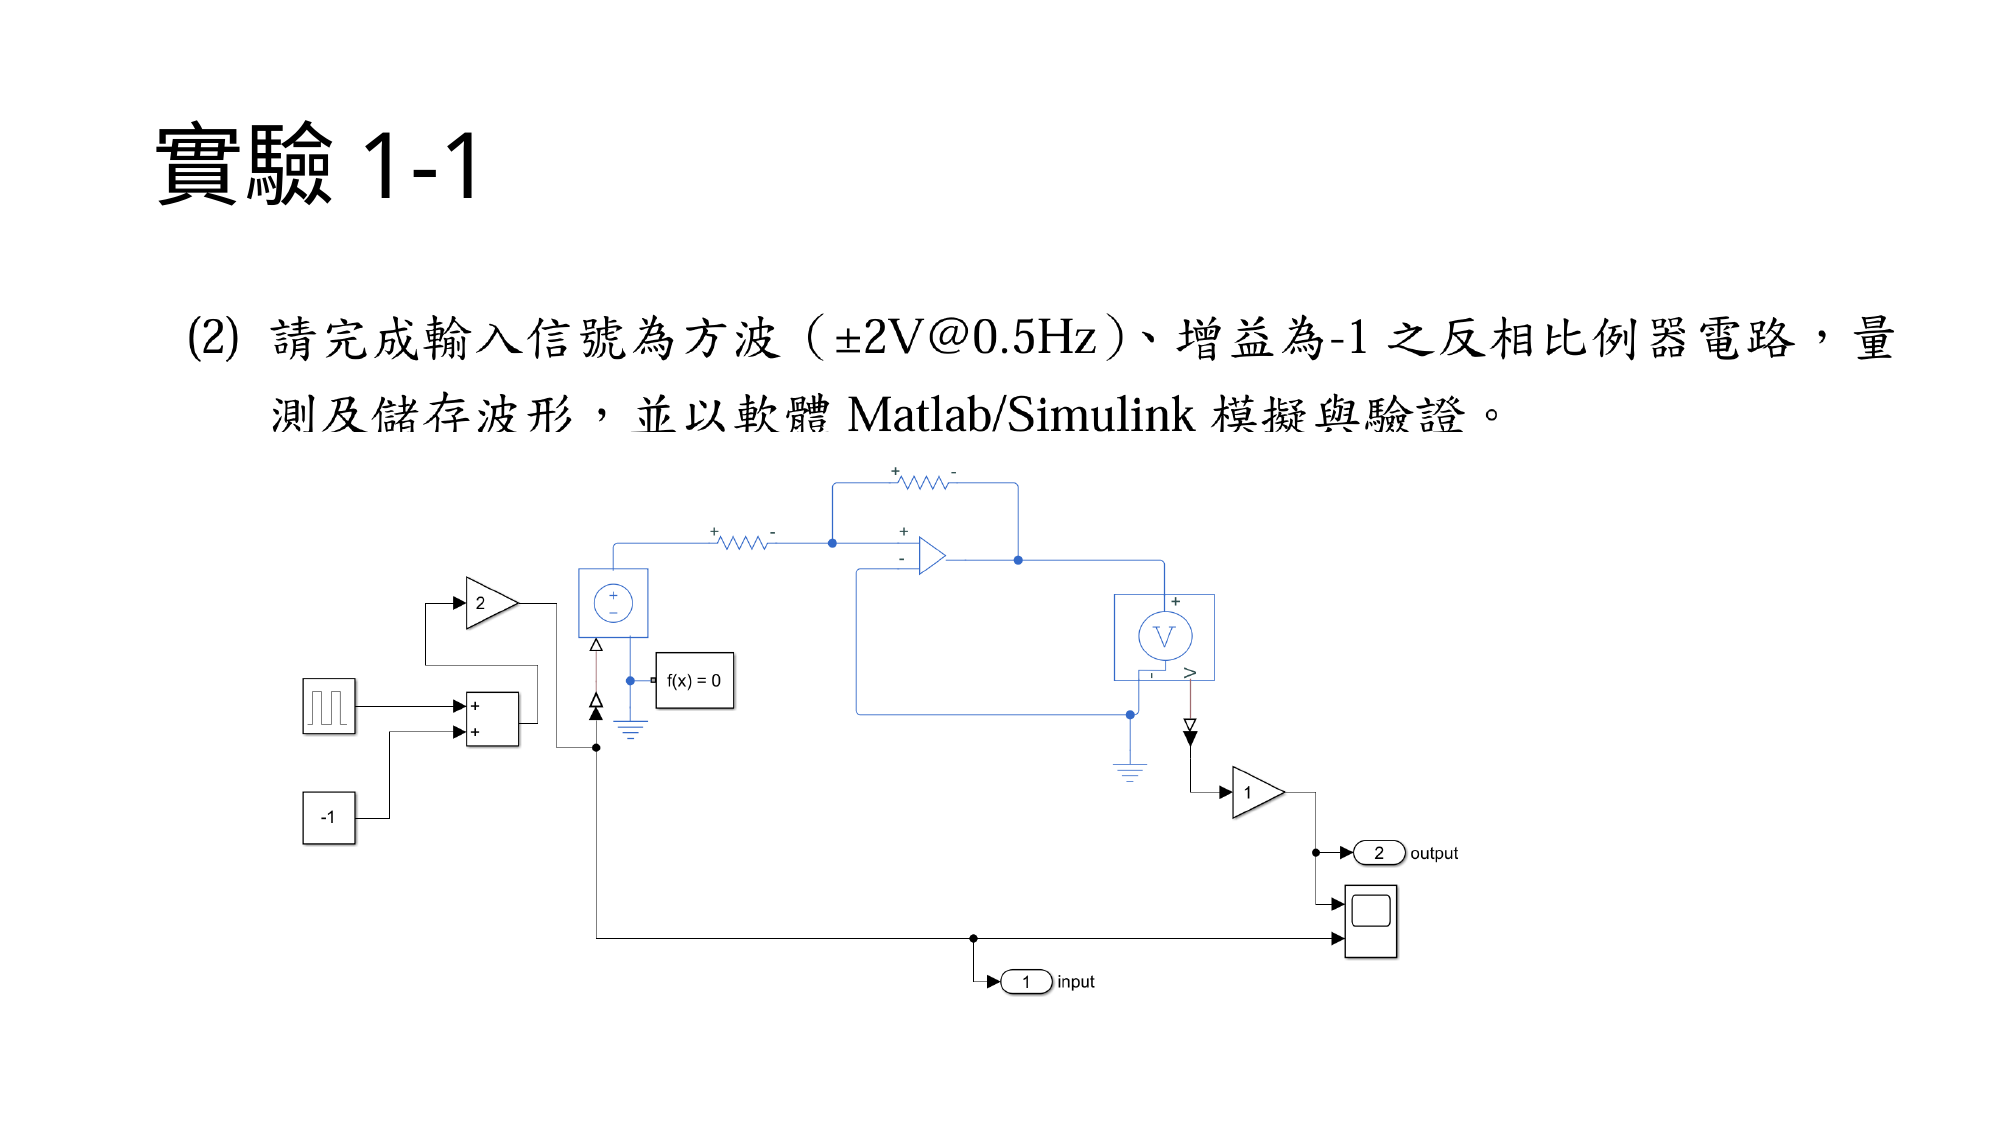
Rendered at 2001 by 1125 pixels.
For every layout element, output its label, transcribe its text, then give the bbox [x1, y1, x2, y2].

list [297, 432, 1478, 1050]
picture [178, 299, 1902, 432]
title 實驗1-1 [137, 59, 1863, 278]
